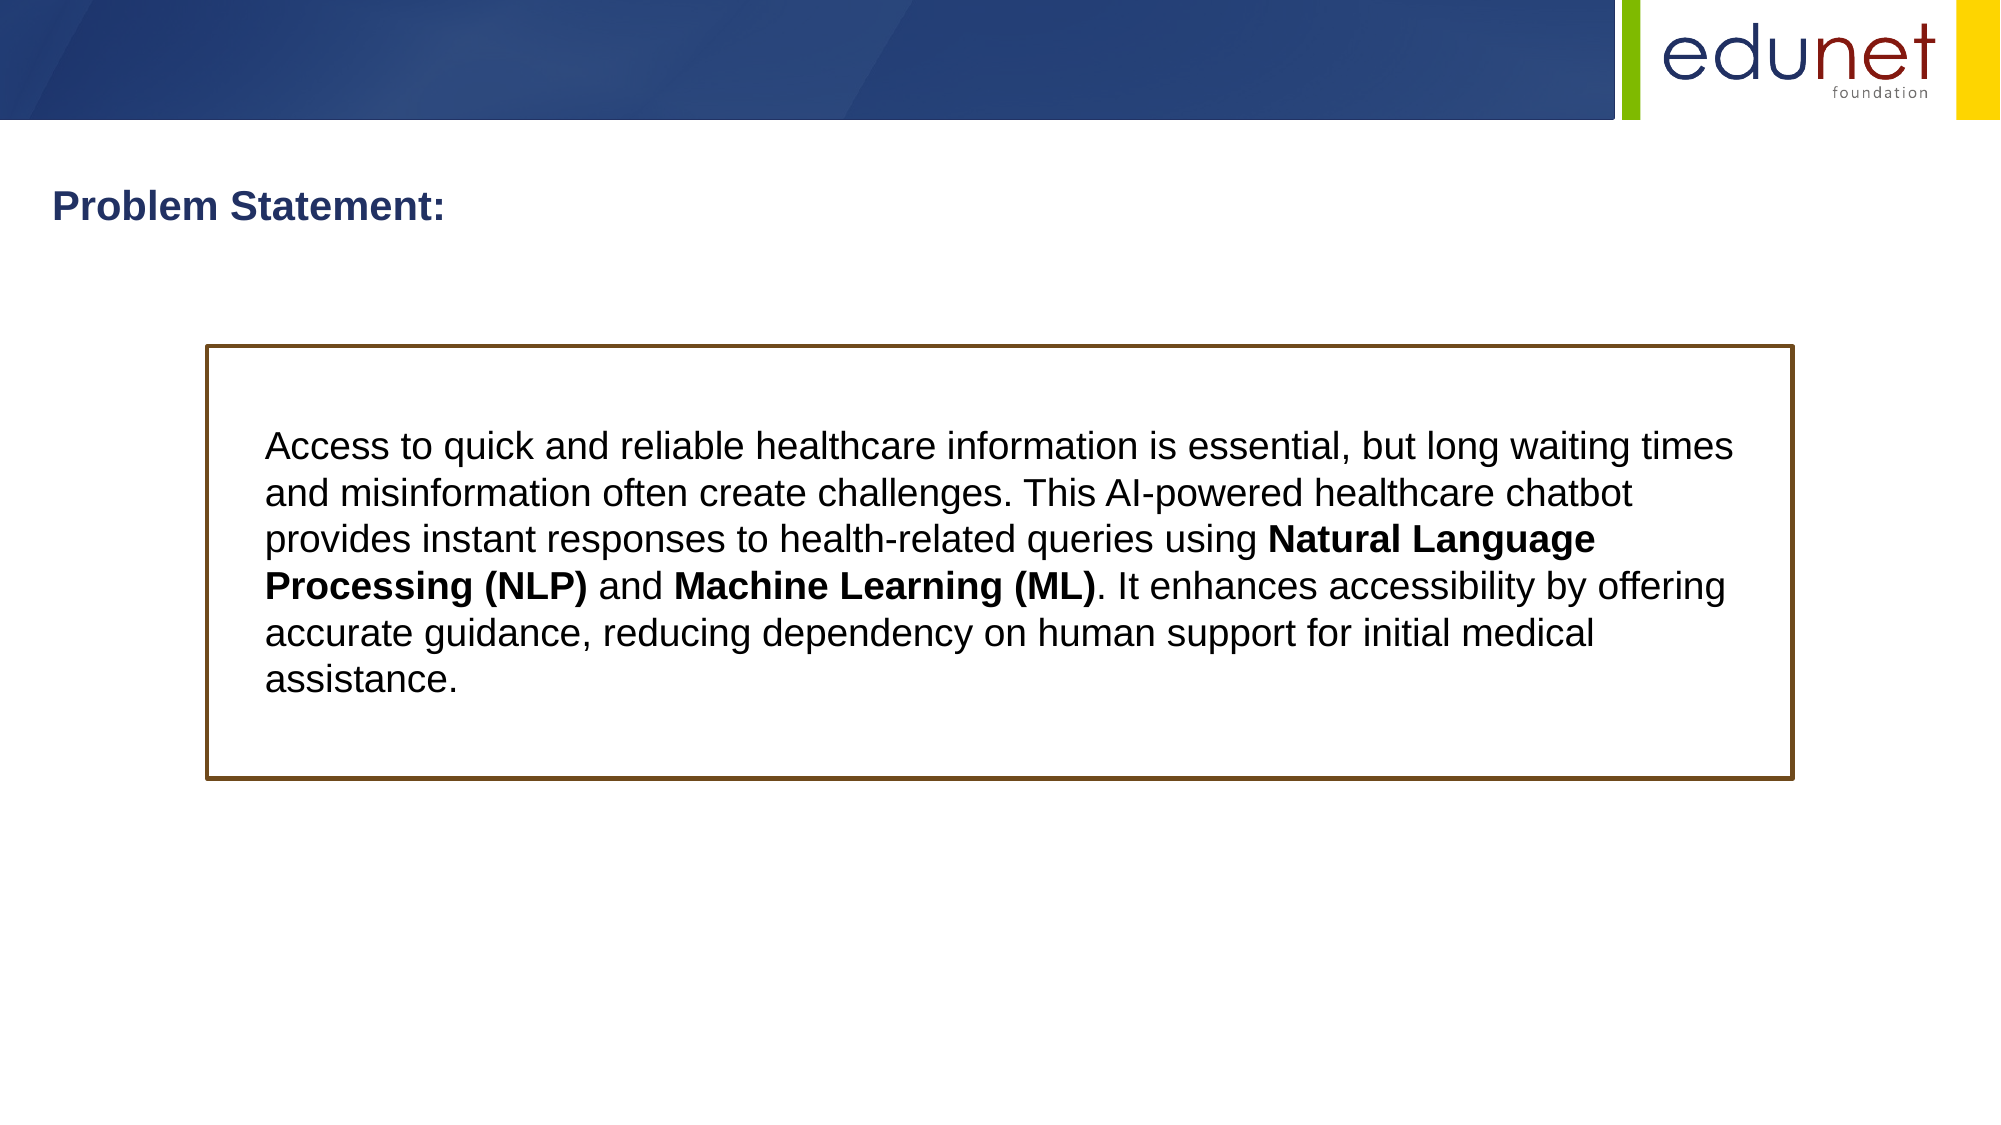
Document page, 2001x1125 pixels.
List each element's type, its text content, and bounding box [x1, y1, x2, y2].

text_box [205, 344, 1795, 781]
picture [1652, 12, 1948, 108]
text_box Problem Statement: [37, 171, 1039, 237]
